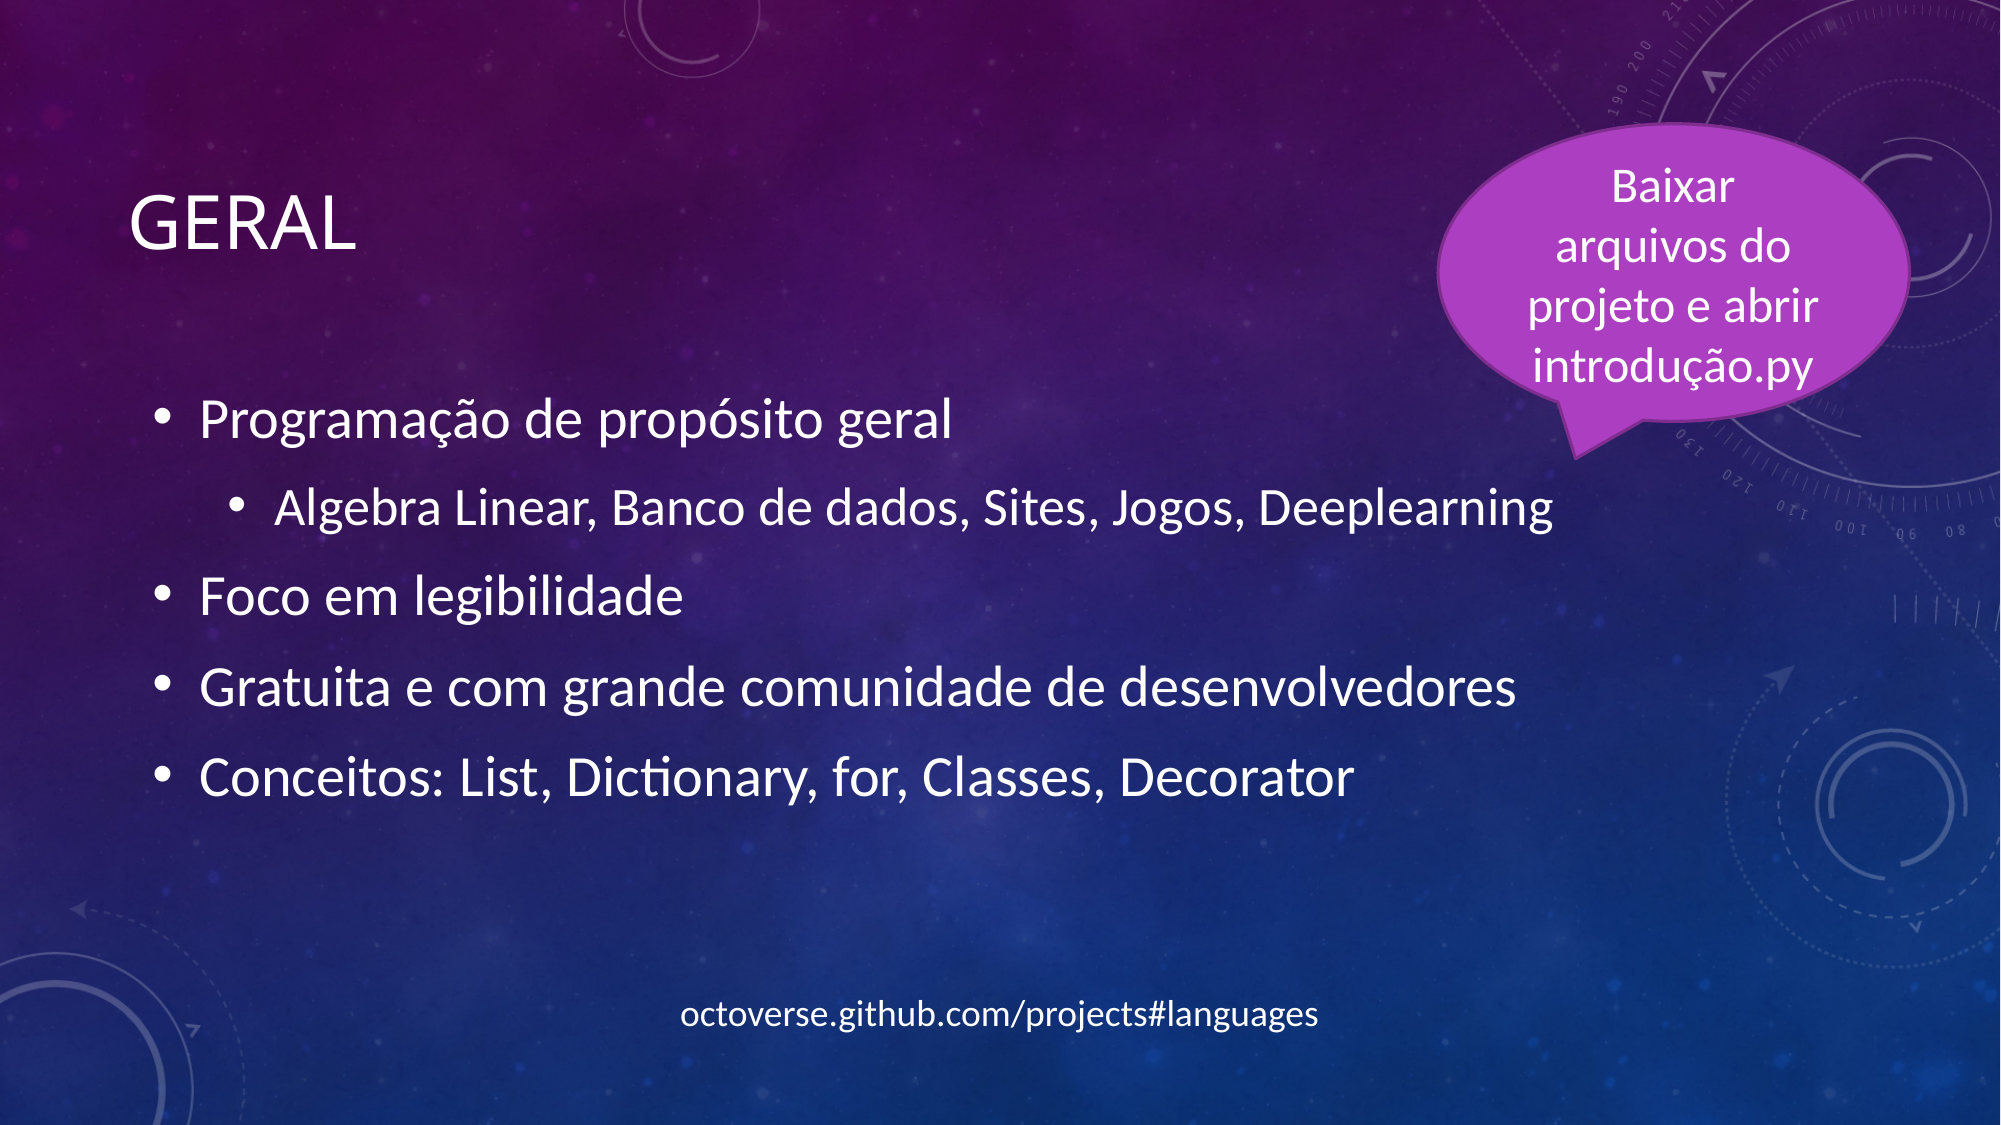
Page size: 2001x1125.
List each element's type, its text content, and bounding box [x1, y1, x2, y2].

text_box Baixar arquivos do projeto e abrir introdução.py [1436, 122, 1912, 461]
footer octoverse.github.com/projects#languages [357, 980, 1642, 1043]
picture [0, 0, 2001, 1125]
title Geral [112, 99, 1775, 339]
list Programação de propósito geral Algebra Linear, Banco de dados, Sites, Jogos, Deeplearning Foco em legibilidade Gratuita e com grande comunidade de desenvolvedores Conceitos: List, Dictionary, for, Classes, Decorator [137, 328, 1863, 1043]
